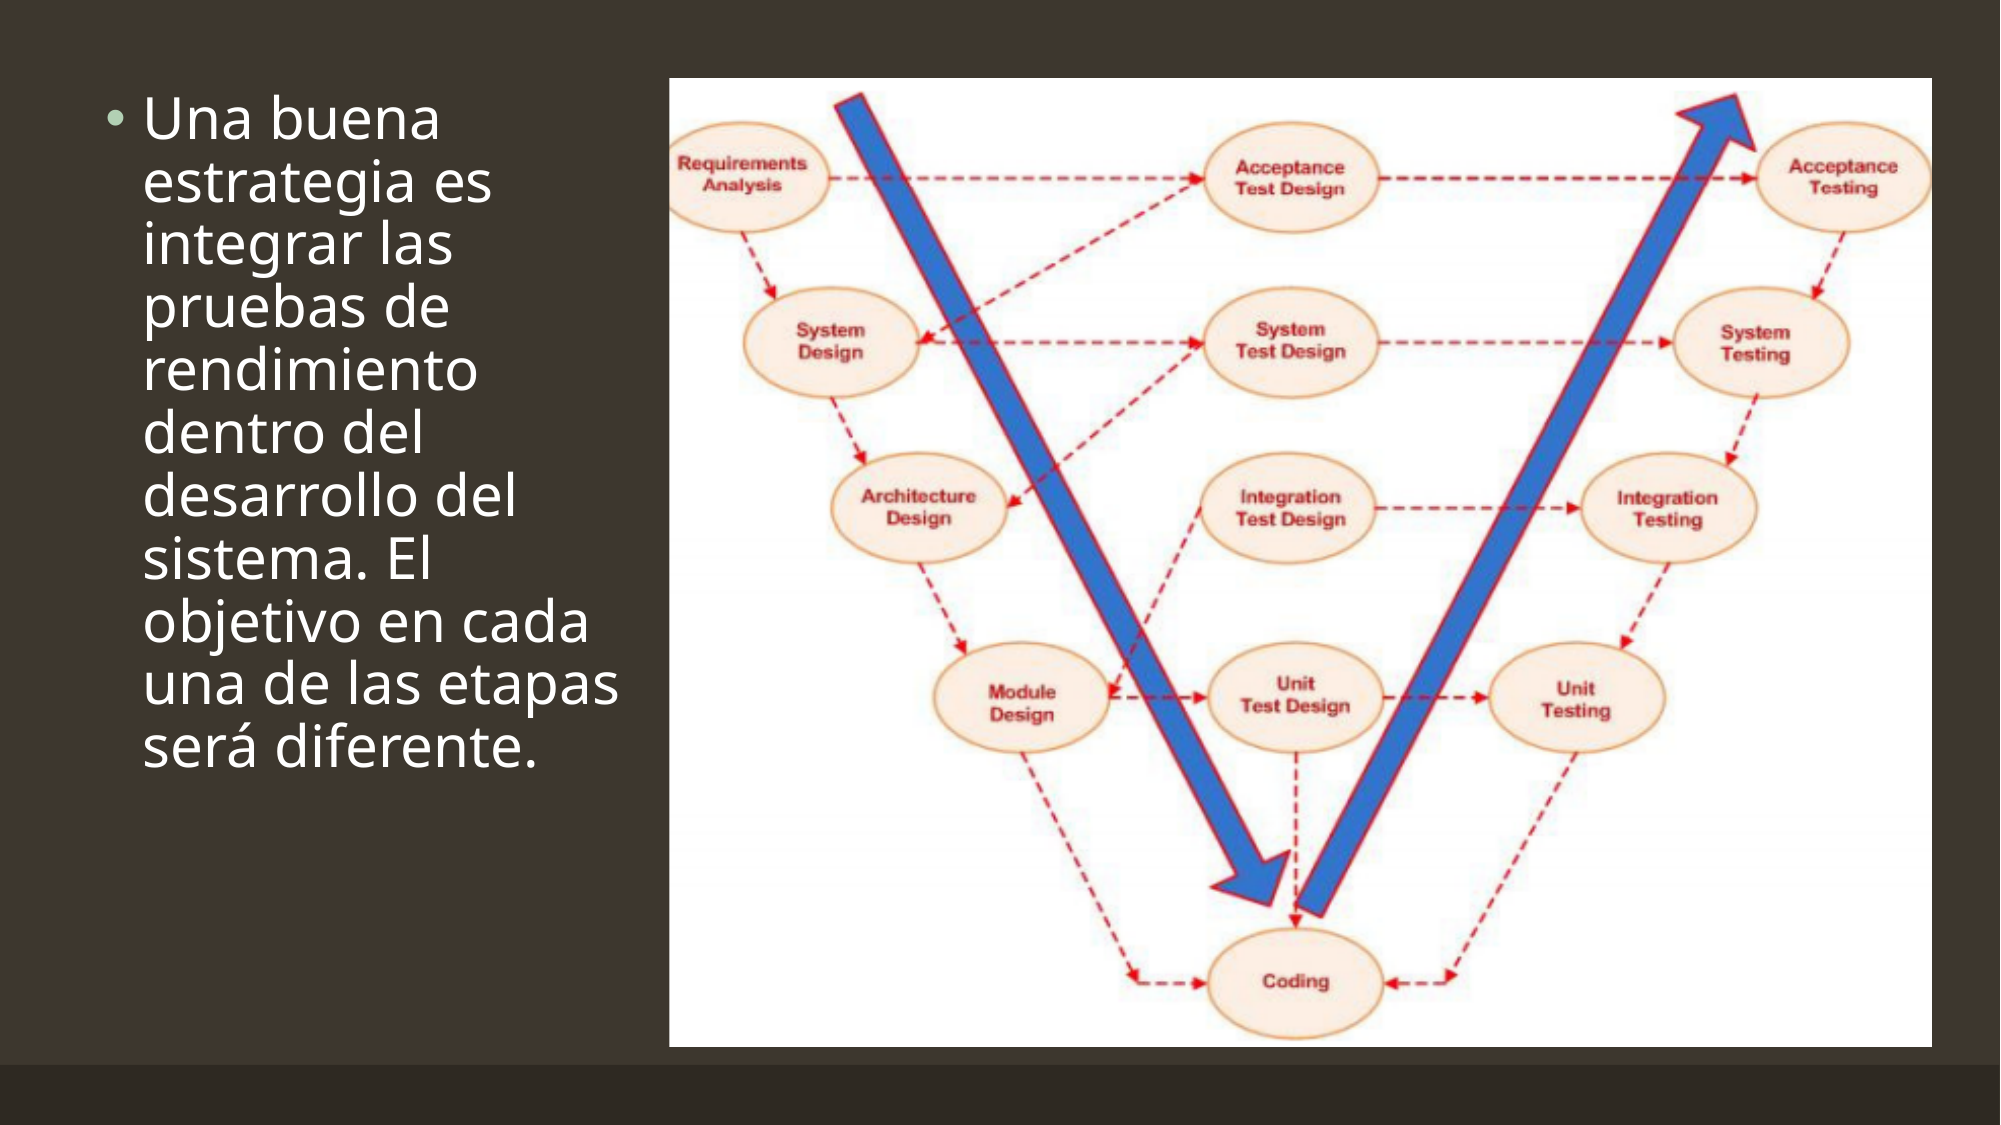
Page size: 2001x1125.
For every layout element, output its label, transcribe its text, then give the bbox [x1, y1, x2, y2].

list Una buena estrategia es integrar las pruebas de rendimiento dentro del desarrollo del sistema. El objetivo en cada una de las etapas será diferente. [90, 81, 653, 835]
picture [669, 78, 1932, 1047]
